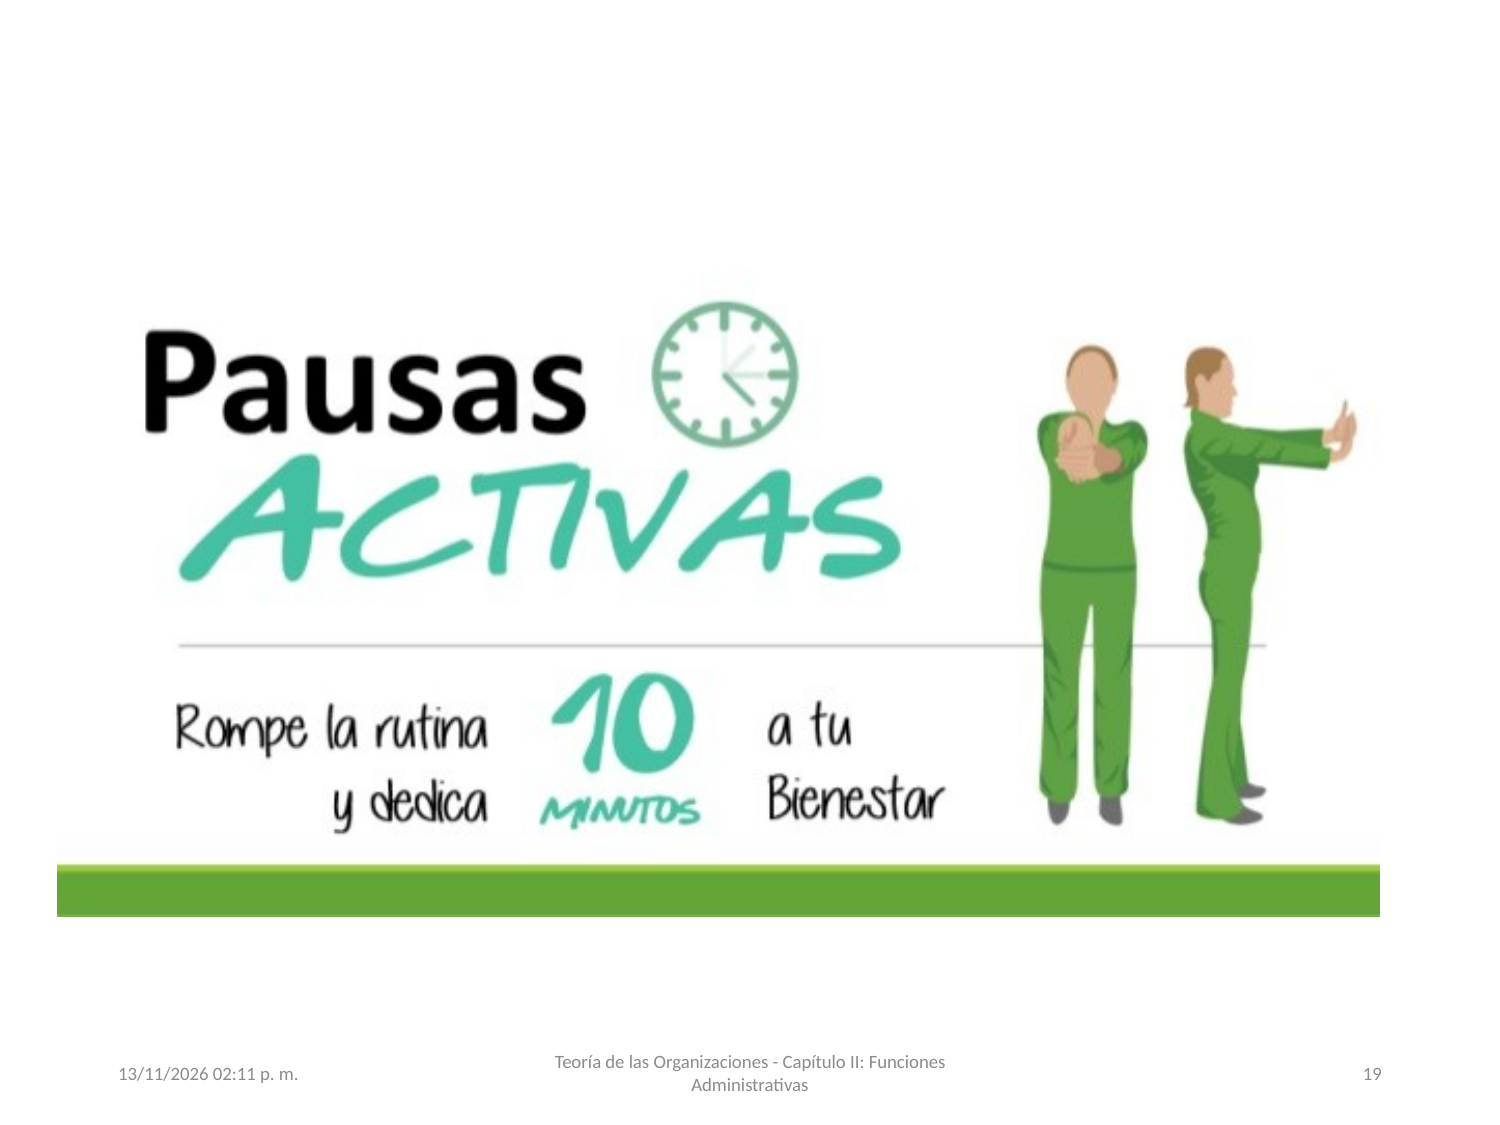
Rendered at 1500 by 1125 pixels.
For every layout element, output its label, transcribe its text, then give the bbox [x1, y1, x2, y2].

slide_number 19 [1059, 1042, 1397, 1103]
footer Teoría de las Organizaciones - Capítulo II: Funciones Administrativas [496, 1042, 1004, 1103]
picture [57, 172, 1380, 917]
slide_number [103, 1042, 441, 1103]
